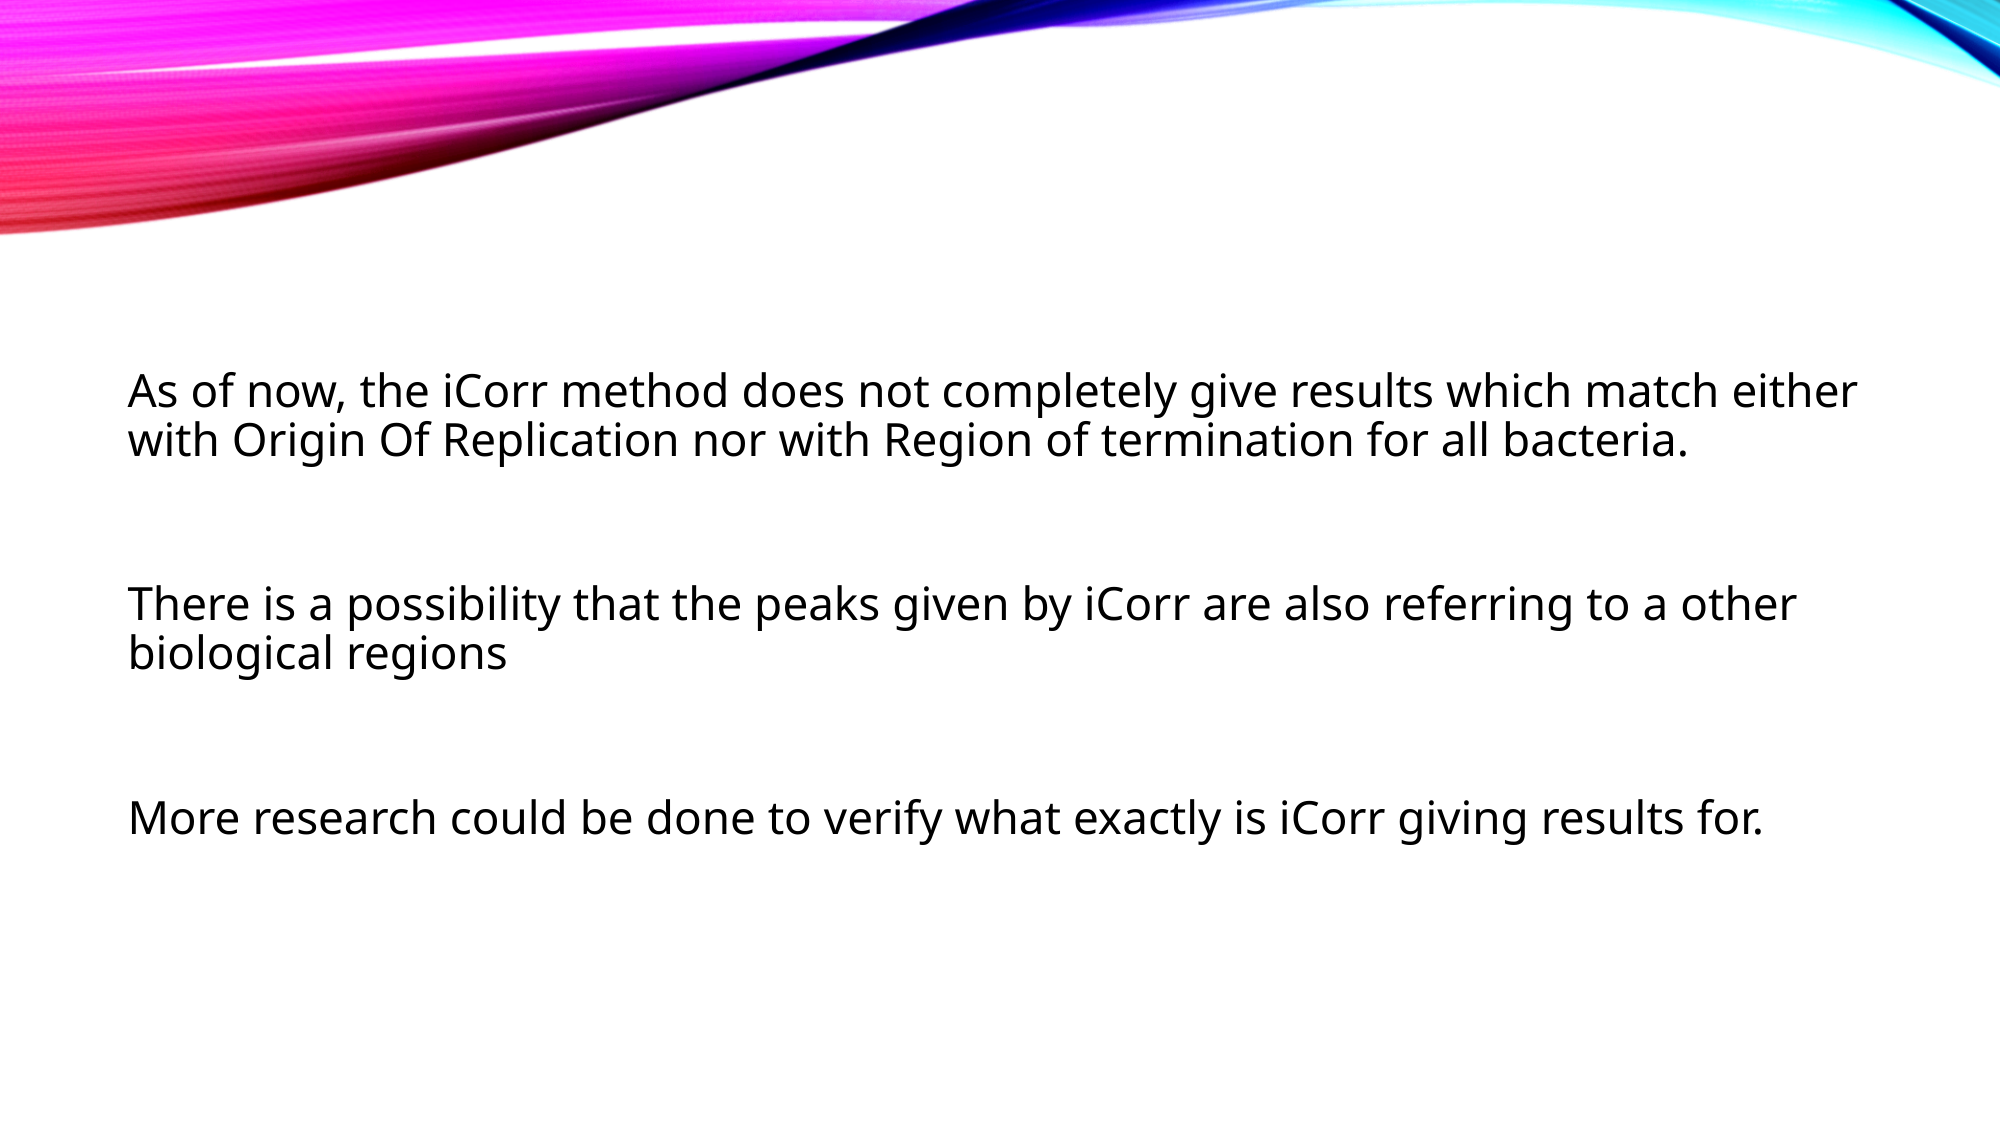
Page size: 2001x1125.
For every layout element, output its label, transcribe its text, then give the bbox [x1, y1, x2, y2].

text_box More research could be done to verify what exactly is iCorr giving results for. [112, 787, 1888, 928]
list As of now, the iCorr method does not completely give results which match either with Origin Of Replication nor with Region of termination for all bacteria. [112, 360, 1888, 500]
picture [1910, 0, 2000, 45]
picture [1890, 0, 2000, 75]
picture [0, 0, 2000, 237]
text_box There is a possibility that the peaks given by iCorr are also referring to a other biological regions [112, 573, 1888, 714]
